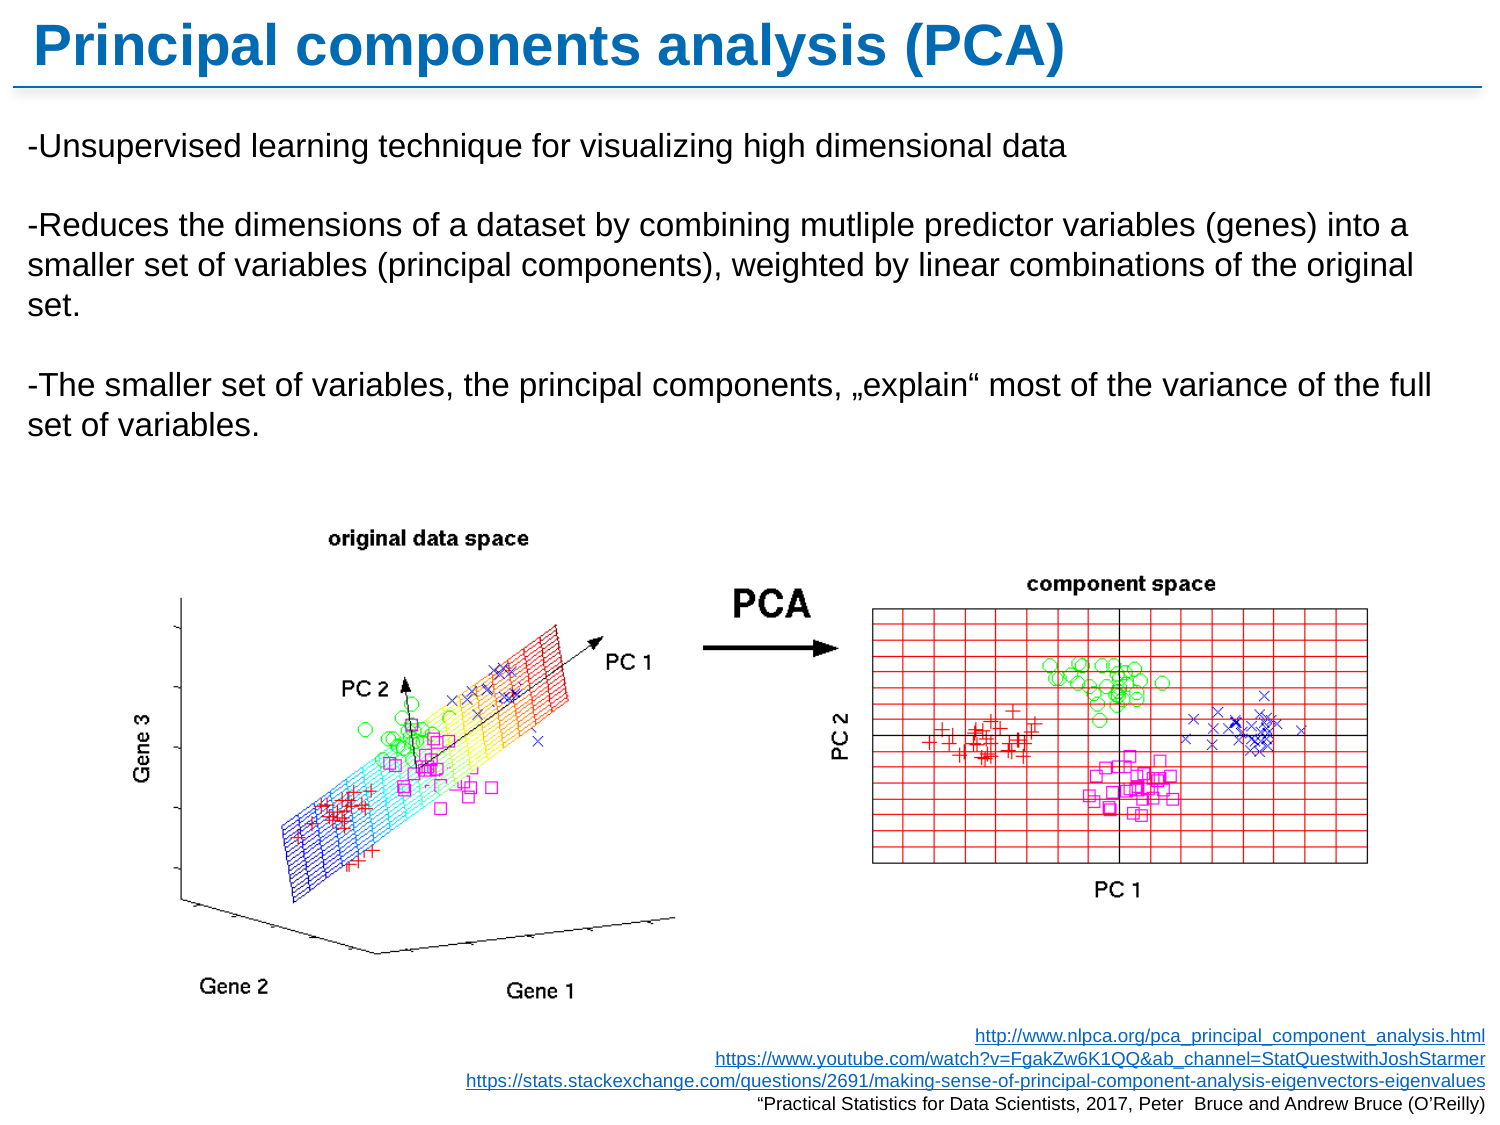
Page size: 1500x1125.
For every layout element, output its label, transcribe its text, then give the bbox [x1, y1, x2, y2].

text_box http://www.nlpca.org/pca_principal_component_analysis.html https://www.youtube.com/watch?v=FgakZw6K1QQ&ab_channel=StatQuestwithJoshStarmer https://stats.stackexchange.com/questions/2691/making-sense-of-principal-component-analysis-eigenvectors-eigenvalues “Practical Statistics for Data Scientists, 2017, Peter Bruce and Andrew Bruce (O’Reilly) [30, 1016, 1500, 1122]
text_box -Unsupervised learning technique for visualizing high dimensional data -Reduces the dimensions of a dataset by combining mutliple predictor variables (genes) into a smaller set of variables (principal components), weighted by linear combinations of the original set. -The smaller set of variables, the principal components, „explain“ most of the variance of the full set of variables. [12, 116, 1482, 531]
text_box Principal components analysis (PCA) [18, 0, 1083, 85]
picture [125, 512, 1375, 1009]
